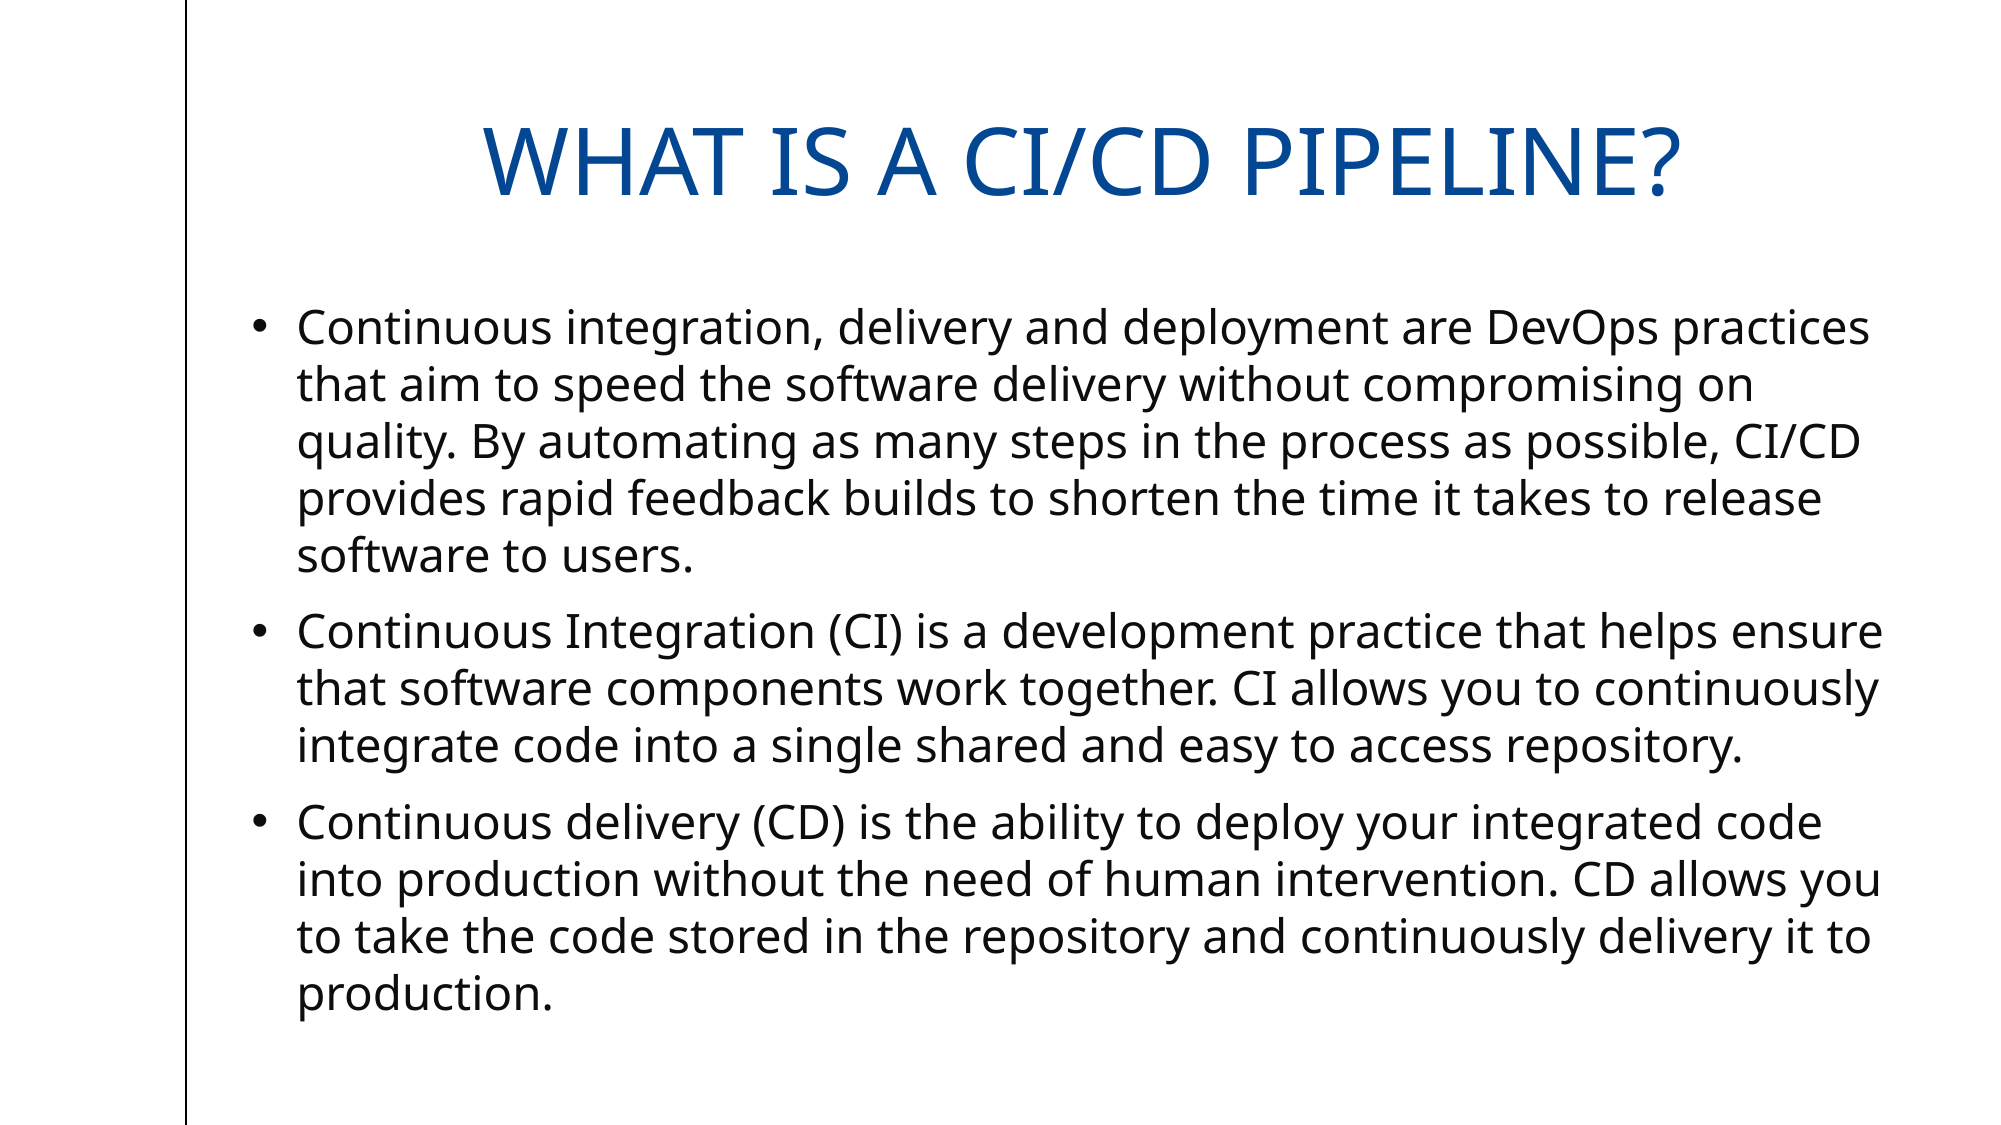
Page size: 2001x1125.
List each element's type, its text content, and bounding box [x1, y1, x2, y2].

title What is a CI/CD pipeline? [251, 58, 1915, 223]
list Continuous integration, delivery and deployment are DevOps practices that aim to speed the software delivery without compromising on quality. By automating as many steps in the process as possible, CI/CD provides rapid feedback builds to shorten the time it takes to release software to users. Continuous Integration (CI) is a development practice that helps ensure that software components work together. CI allows you to continuously integrate code into a single shared and easy to access repository. Continuous delivery (CD) is the ability to deploy your integrated code into production without the need of human intervention. CD allows you to take the code stored in the repository and continuously delivery it to production. [251, 289, 1915, 1042]
